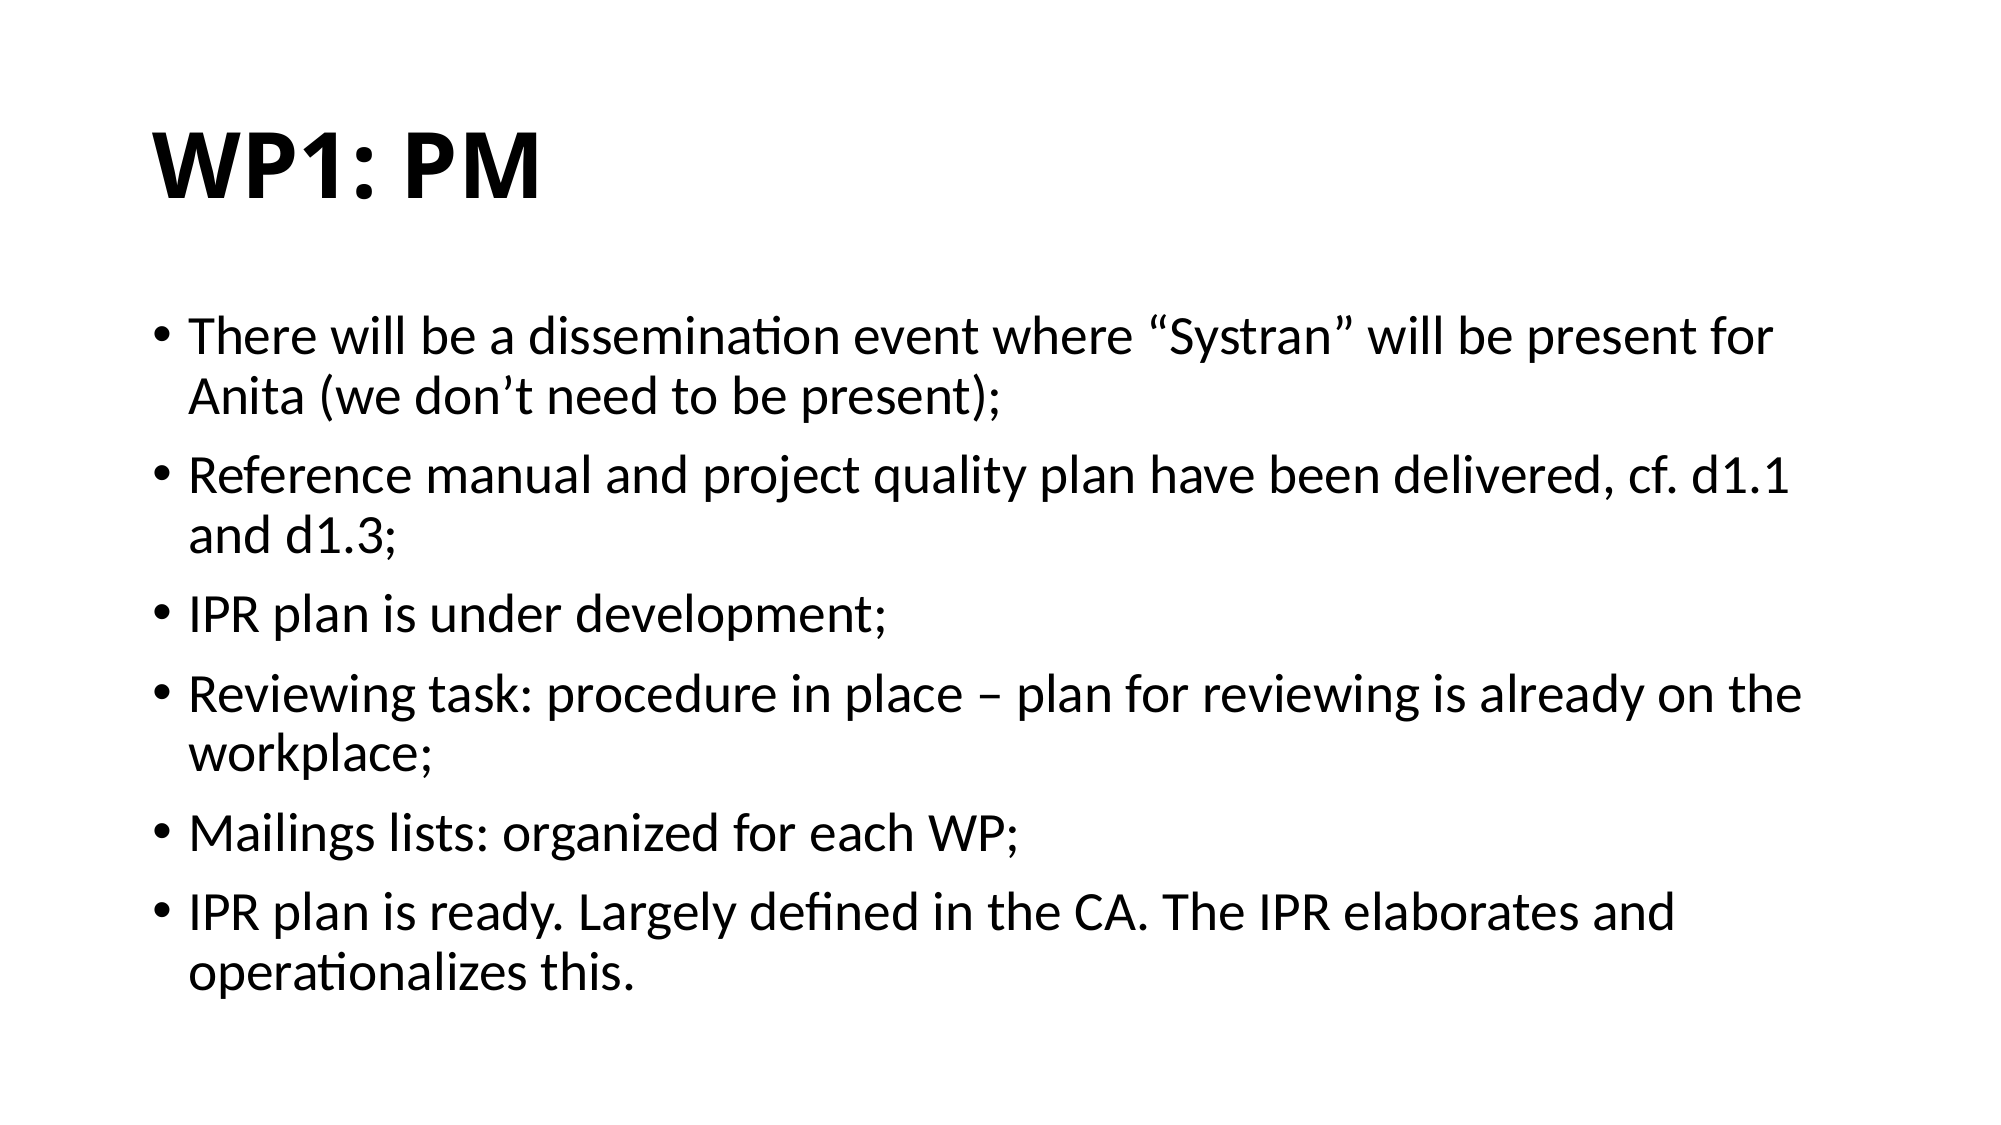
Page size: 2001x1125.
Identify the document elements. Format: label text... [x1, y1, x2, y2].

title WP1: PM [137, 59, 1863, 278]
list There will be a dissemination event where “Systran” will be present for Anita (we don’t need to be present); Reference manual and project quality plan have been delivered, cf. d1.1 and d1.3; IPR plan is under development; Reviewing task: procedure in place – plan for reviewing is already on the workplace; Mailings lists: organized for each WP; IPR plan is ready. Largely defined in the CA. The IPR elaborates and operationalizes this. [137, 299, 1863, 1014]
